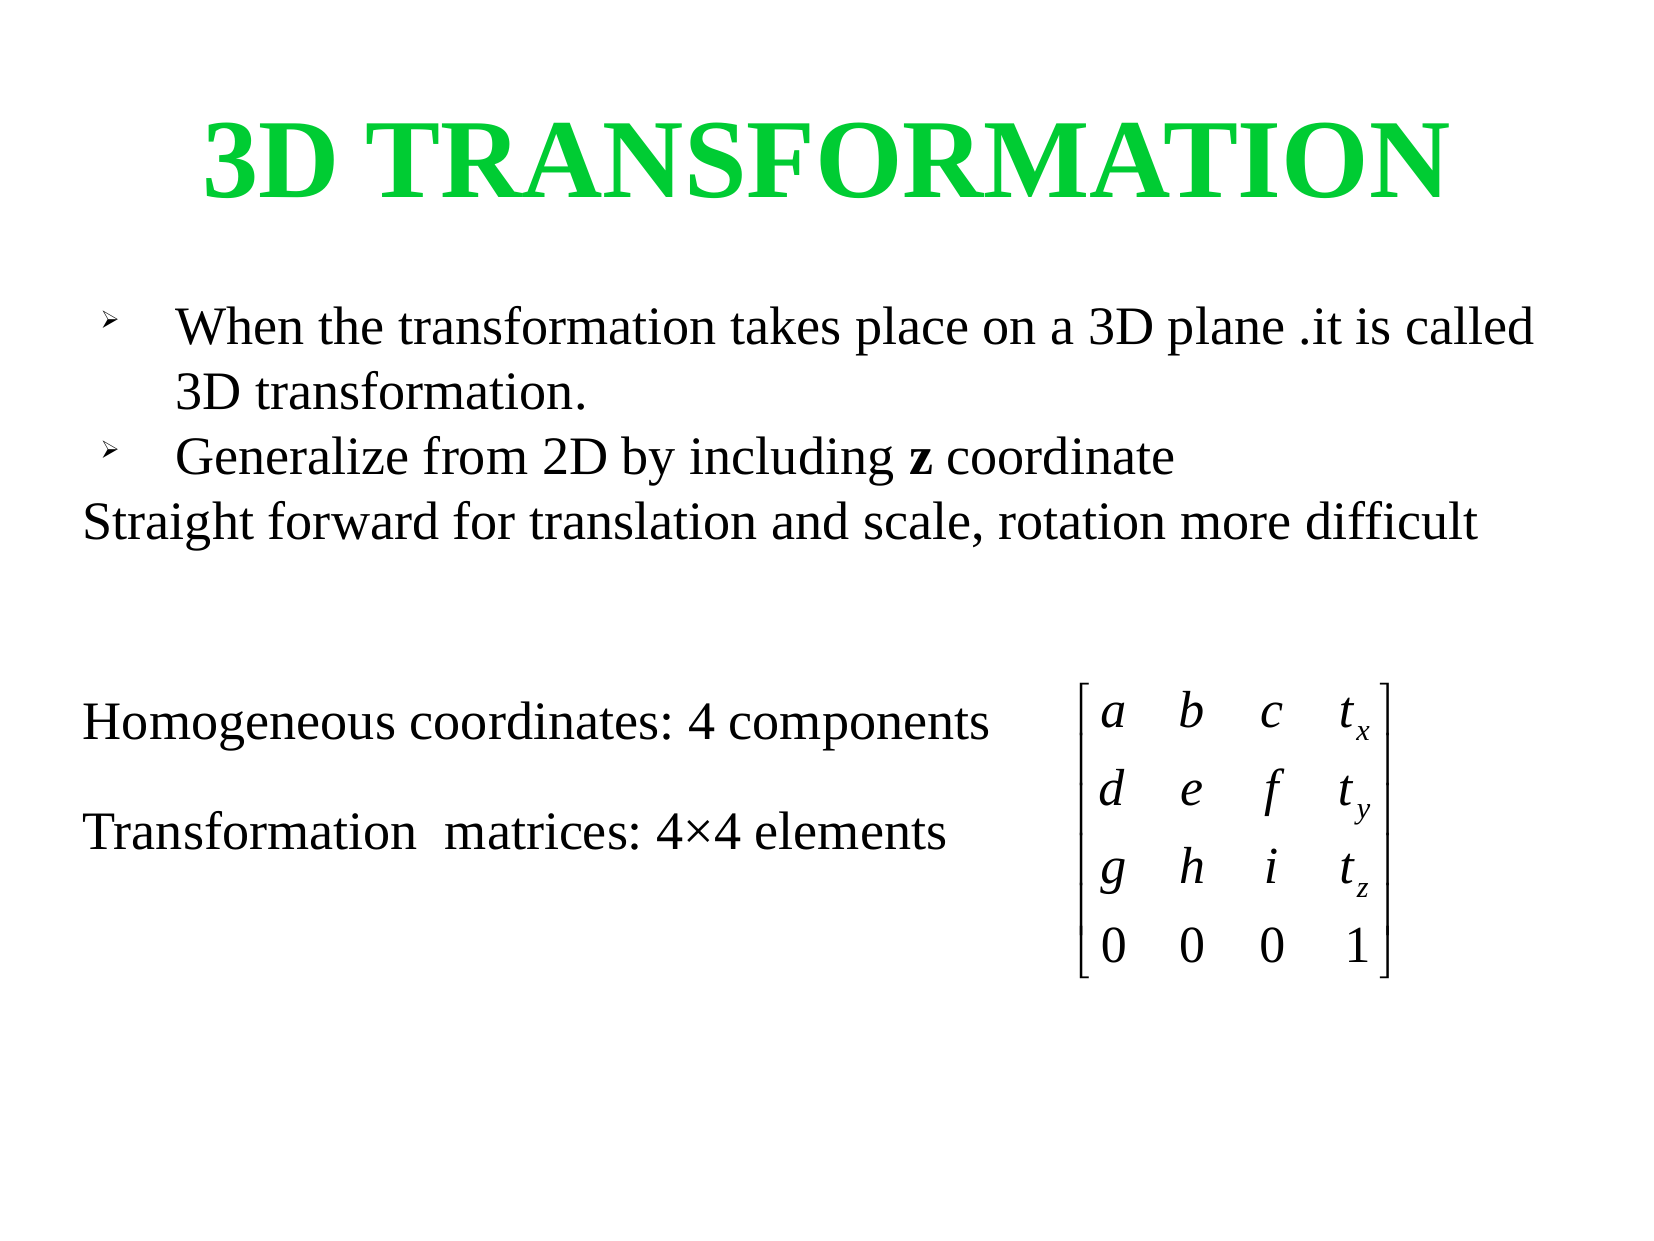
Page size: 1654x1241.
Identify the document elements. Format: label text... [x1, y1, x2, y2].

text_box When the transformation takes place on a 3D plane .it is called 3D transformation. Generalize from 2D by including z coordinate Straight forward for translation and scale, rotation more difficult Homogeneous coordinates: 4 components Transformation matrices: 4×4 elements [82, 290, 1571, 1010]
text_box 3D transformation [82, 49, 1571, 257]
picture [1068, 674, 1411, 988]
